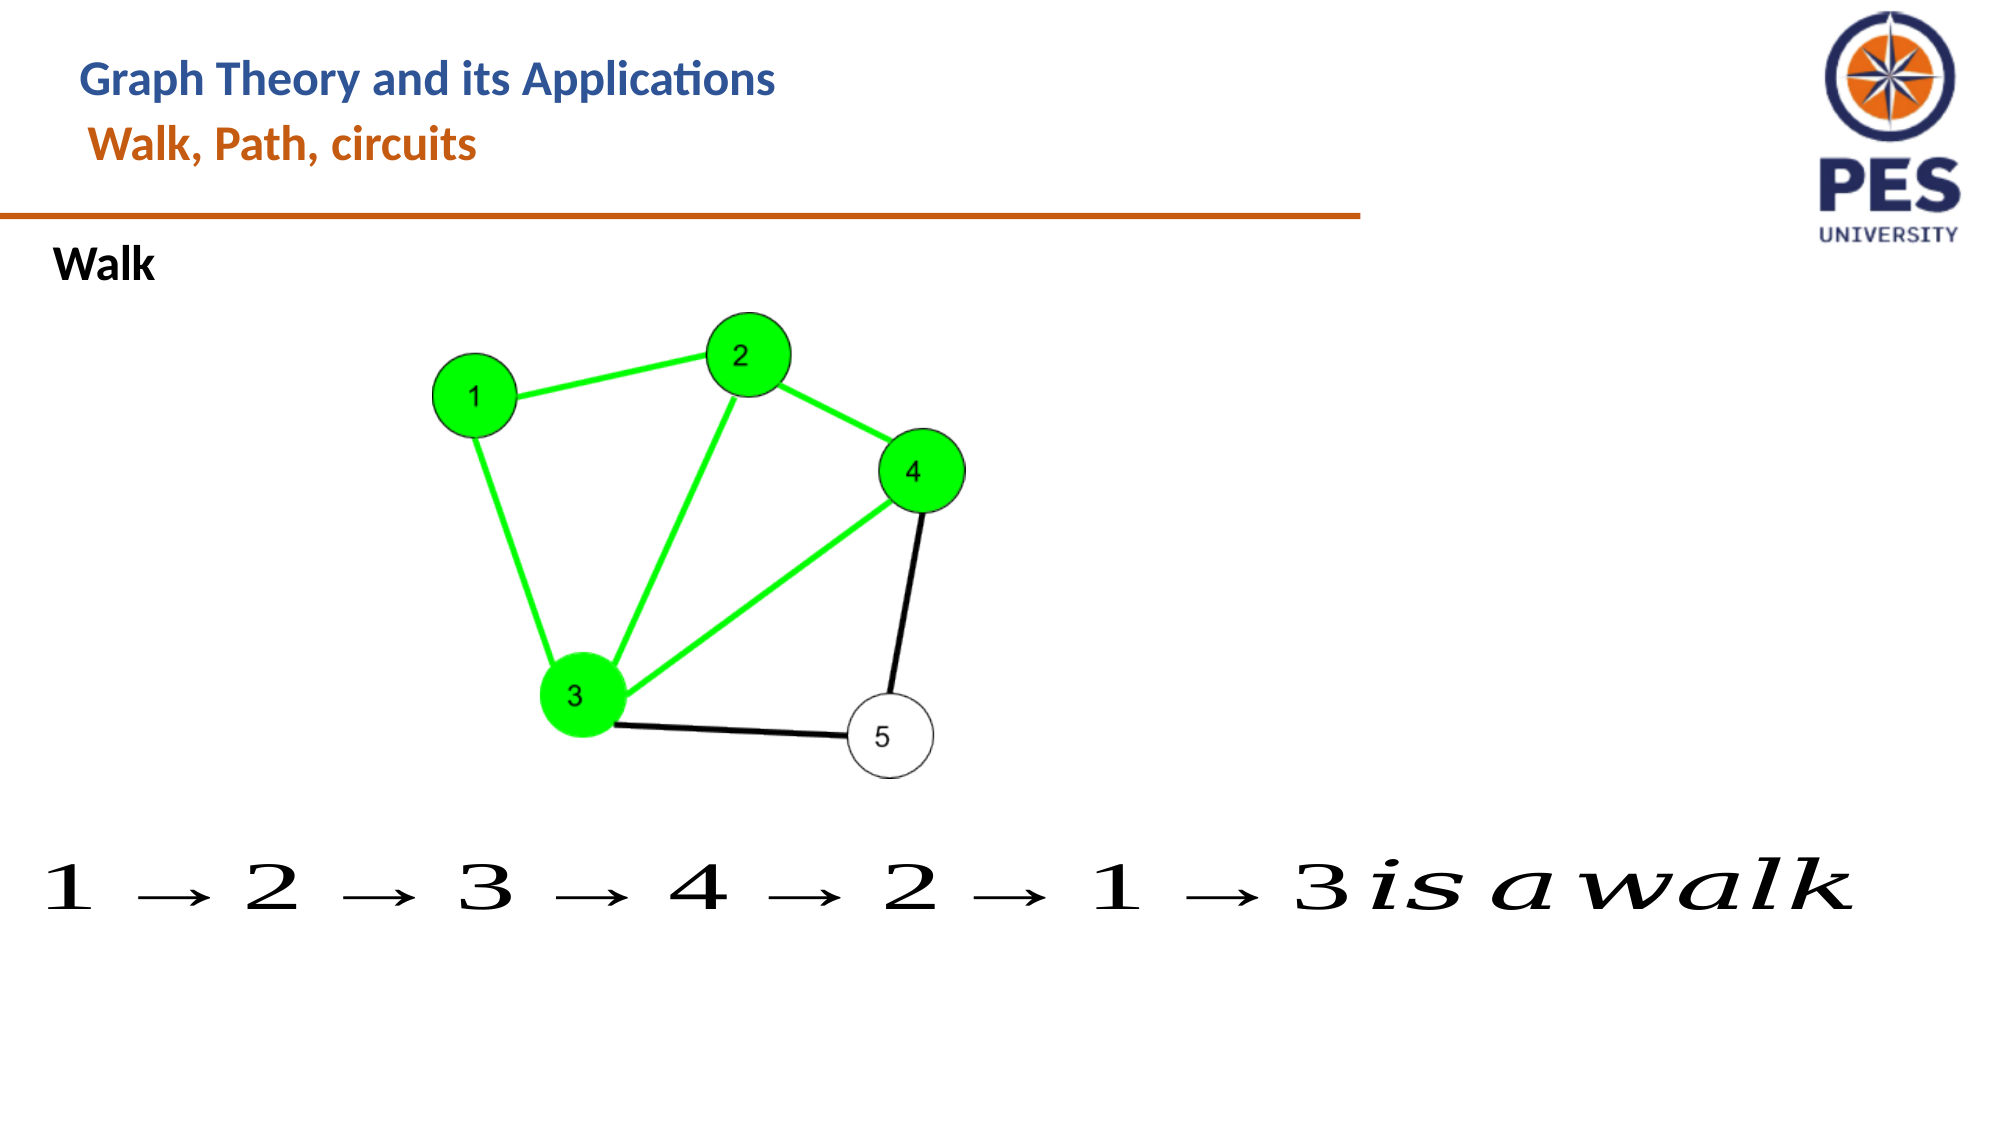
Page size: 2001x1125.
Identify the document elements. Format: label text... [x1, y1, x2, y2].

picture [1784, 0, 2000, 277]
picture [432, 312, 966, 779]
text_box Graph Theory and its Applications Walk, Path, circuits Walk [47, 37, 783, 291]
